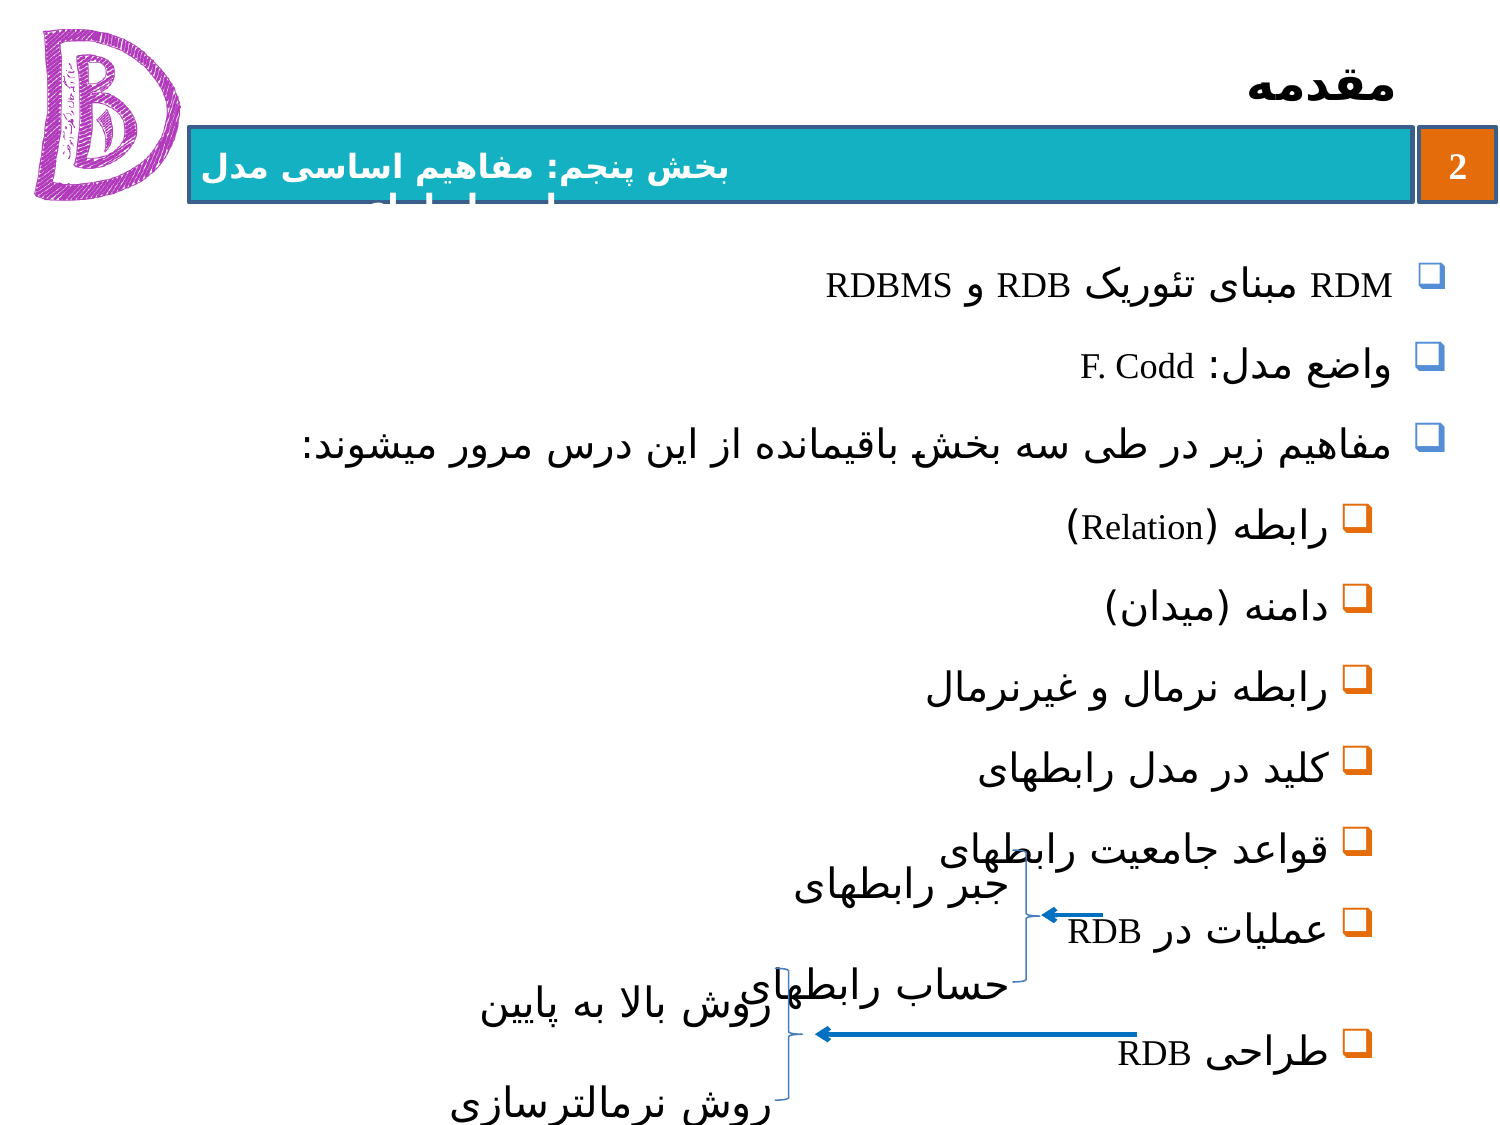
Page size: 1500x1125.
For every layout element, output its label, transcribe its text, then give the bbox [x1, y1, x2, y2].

text_box روش بالا به پایین روش نرمال‏ترسازی (سنتز) [324, 918, 788, 1125]
text_box جبر رابطه‏ای حساب رابطه‏ای [712, 799, 1025, 1015]
title مقدمه [237, 37, 1413, 125]
picture [12, 21, 202, 212]
text_box [1025, 850, 1040, 982]
list RDM مبنای تئوریک RDB و RDBMS واضع مدل: F. Codd مفاهیم زیر در طی سه بخش باقیمانده از این درس مرور می‏شوند: رابطه (Relation) دامنه (میدان) رابطه نرمال و غیرنرمال کلید در مدل رابطه‏ای قواعد جامعیت رابطه‏ای عملیات در RDB طراحی RDB [37, 224, 1463, 1088]
text_box [788, 969, 804, 1100]
